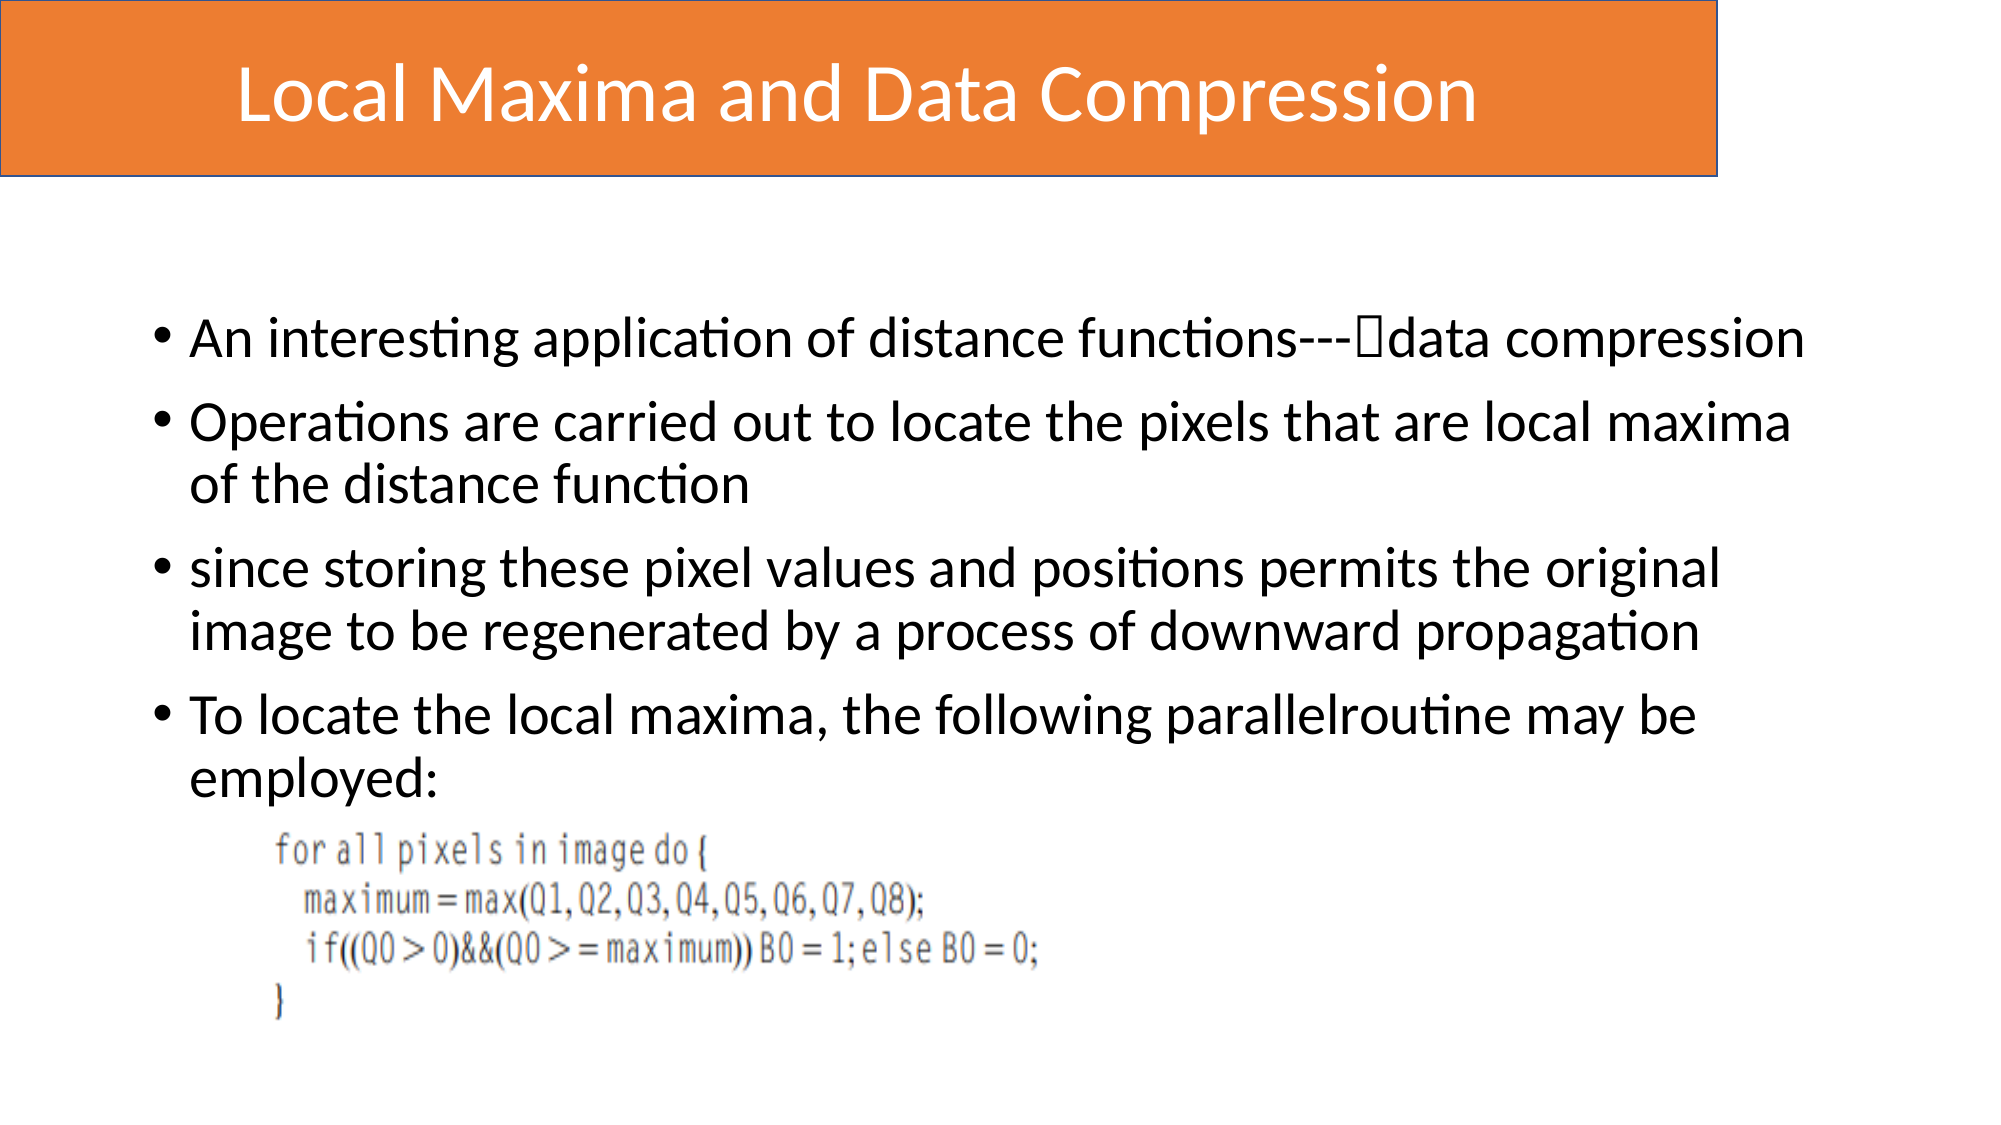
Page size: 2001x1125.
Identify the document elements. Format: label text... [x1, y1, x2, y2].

list An interesting application of distance functions---data compression Operations are carried out to locate the pixels that are local maxima of the distance function since storing these pixel values and positions permits the original image to be regenerated by a process of downward propagation To locate the local maxima, the following parallelroutine may be employed: [137, 299, 1863, 1014]
picture [217, 810, 1104, 1036]
text_box Local Maxima and Data Compression [0, 0, 1718, 177]
